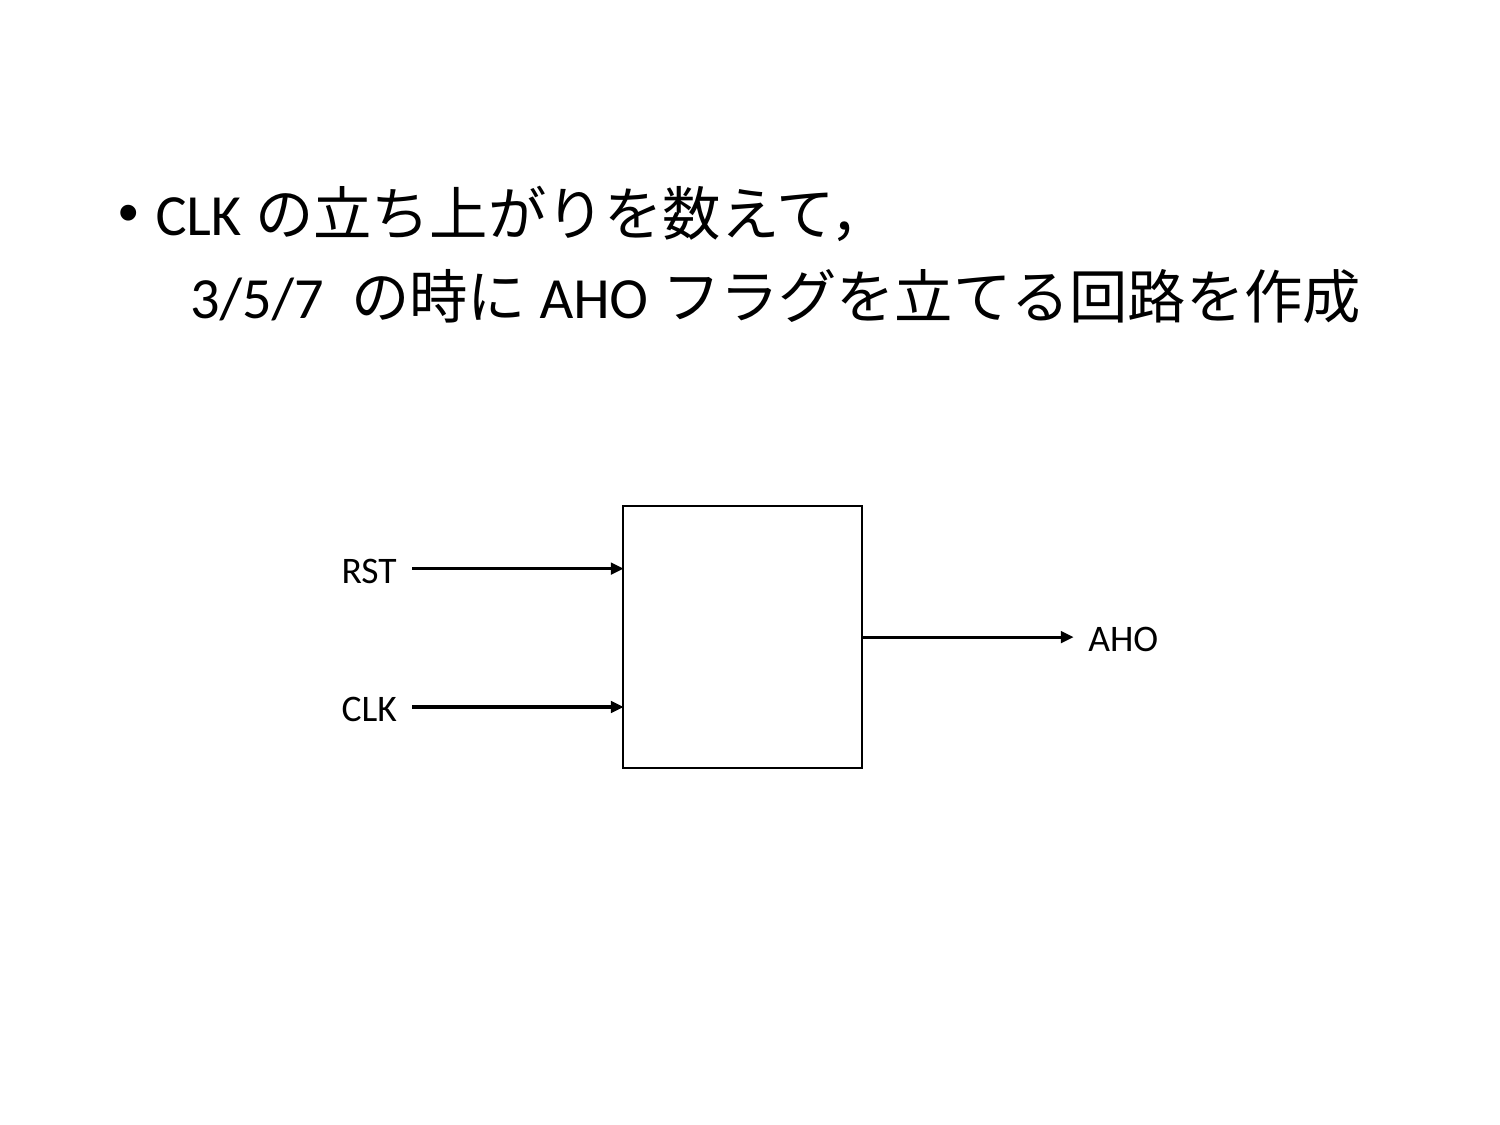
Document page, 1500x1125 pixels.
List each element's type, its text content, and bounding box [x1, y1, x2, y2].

list CLKの立ち上がりを数えて， 3/5/7 の時にAHOフラグを立てる回路を作成 [103, 177, 1418, 350]
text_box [326, 506, 1174, 769]
